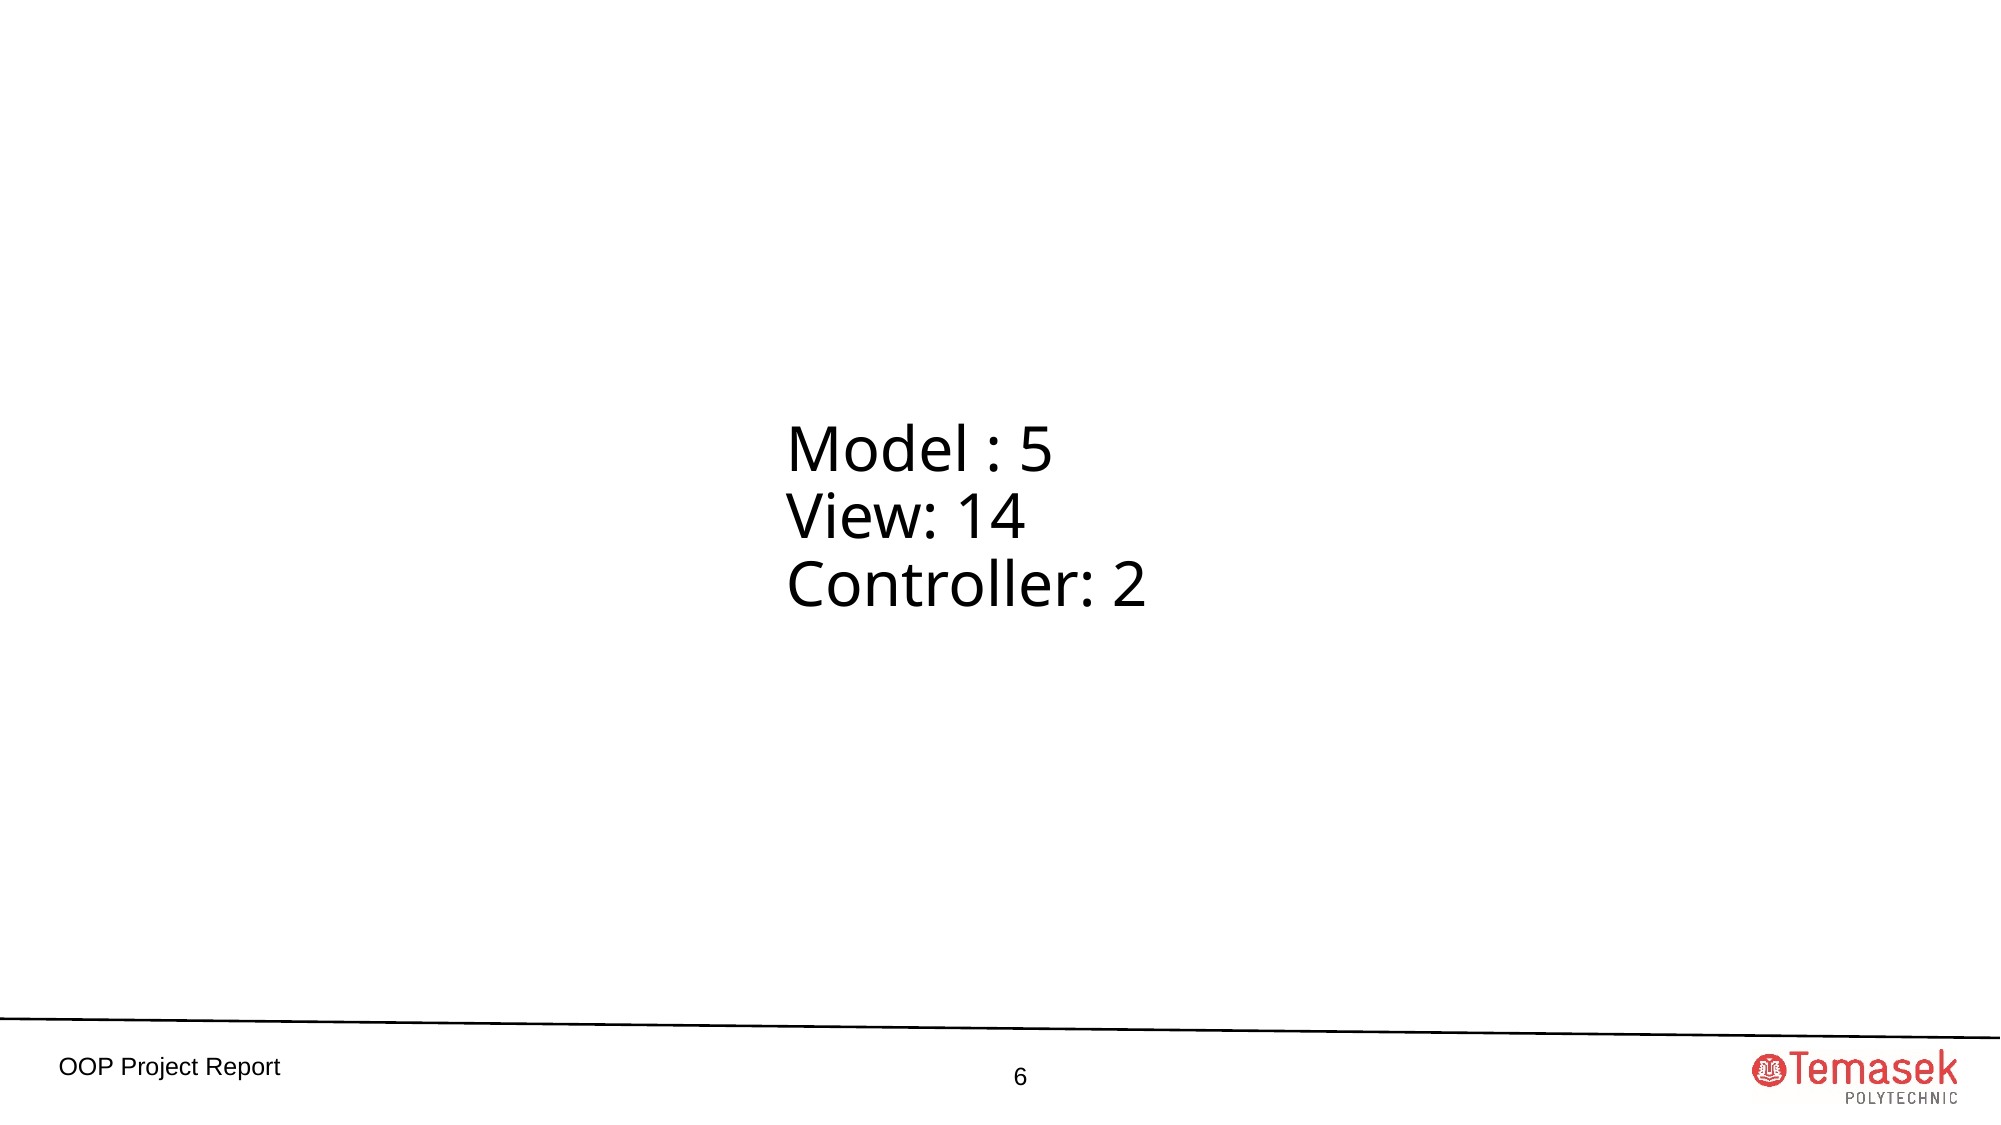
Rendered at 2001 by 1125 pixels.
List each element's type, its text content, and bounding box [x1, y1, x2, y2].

title Model : 5 View: 14 Controller: 2 [770, 409, 1359, 628]
picture [1752, 1049, 1957, 1104]
